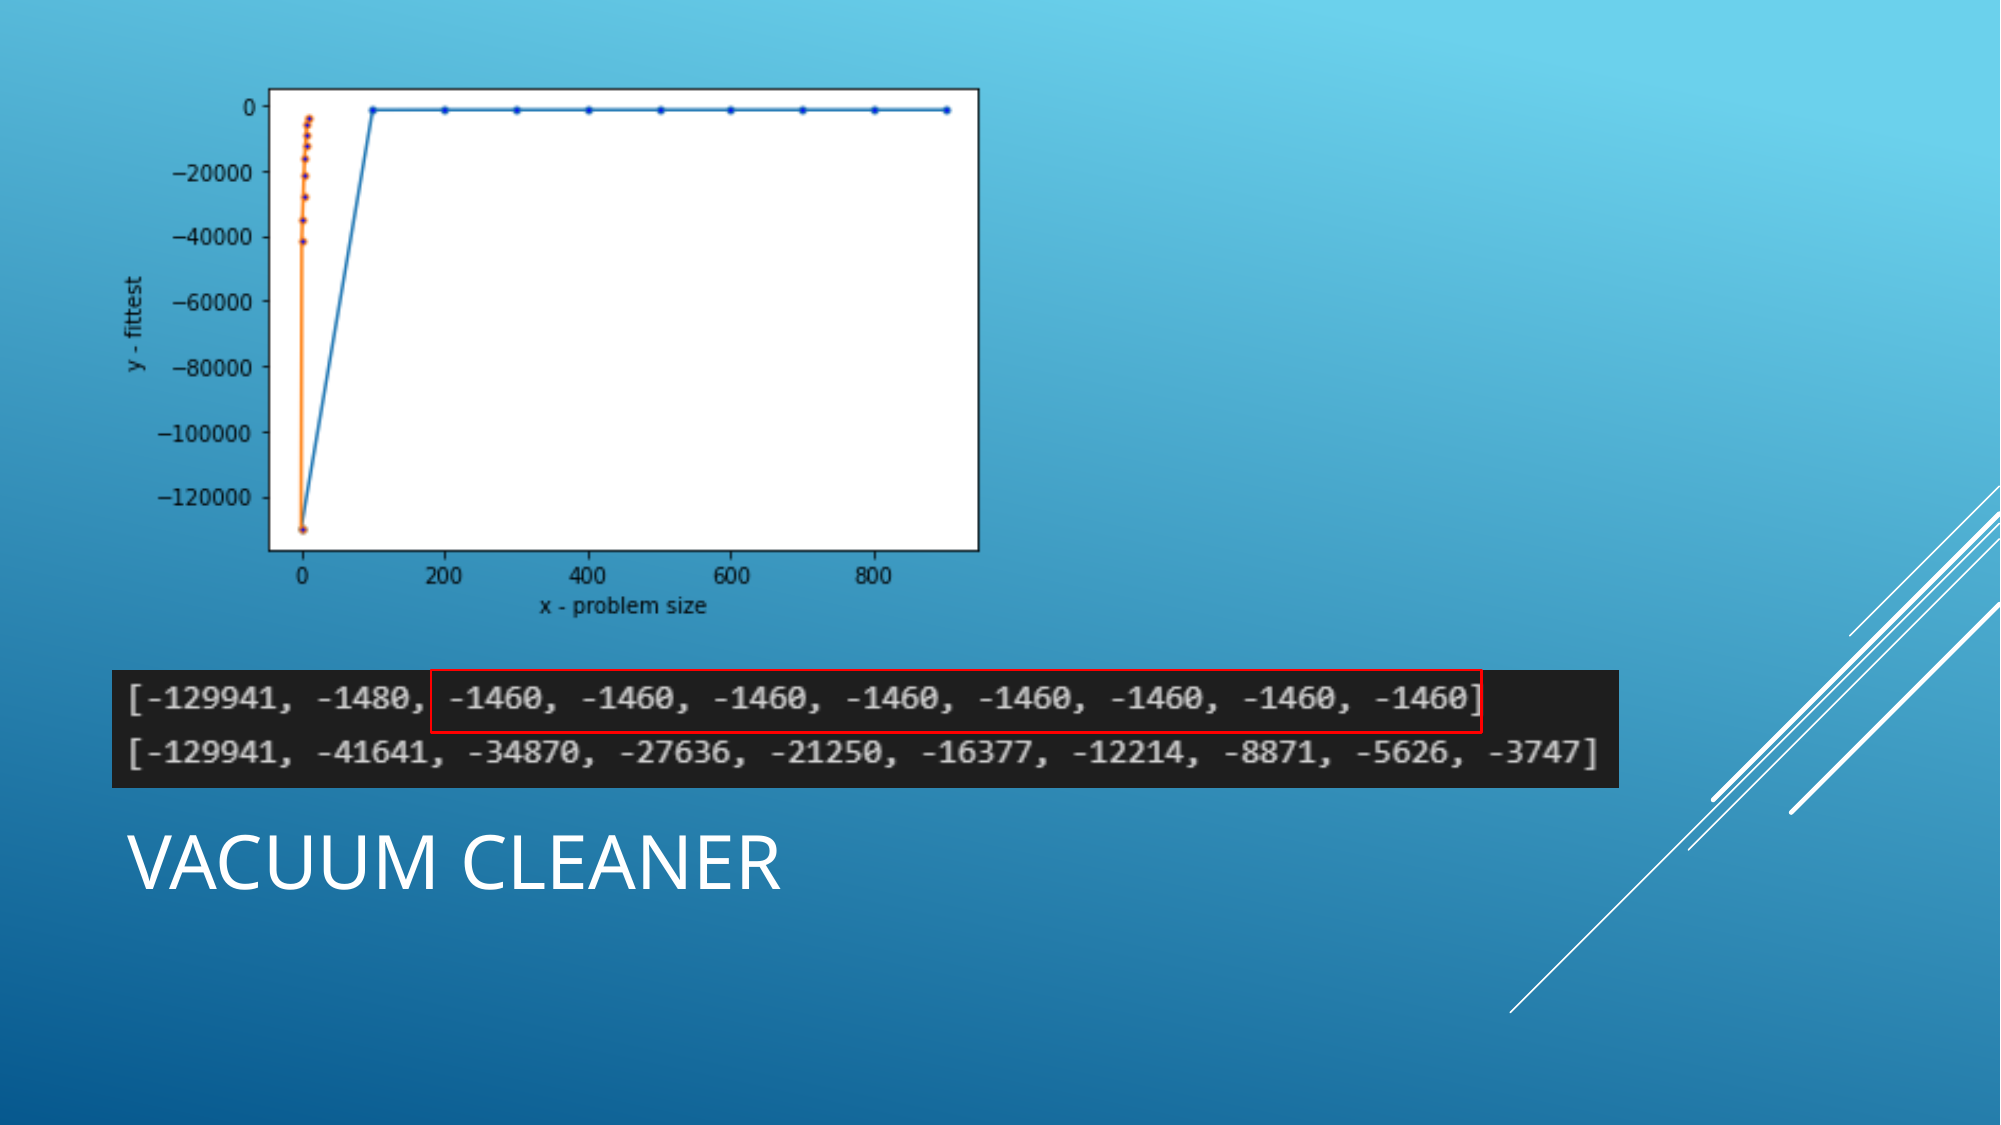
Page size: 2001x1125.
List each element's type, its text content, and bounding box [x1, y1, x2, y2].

title Vacuum Cleaner [112, 789, 1513, 984]
picture [111, 75, 993, 631]
picture [111, 669, 1620, 789]
